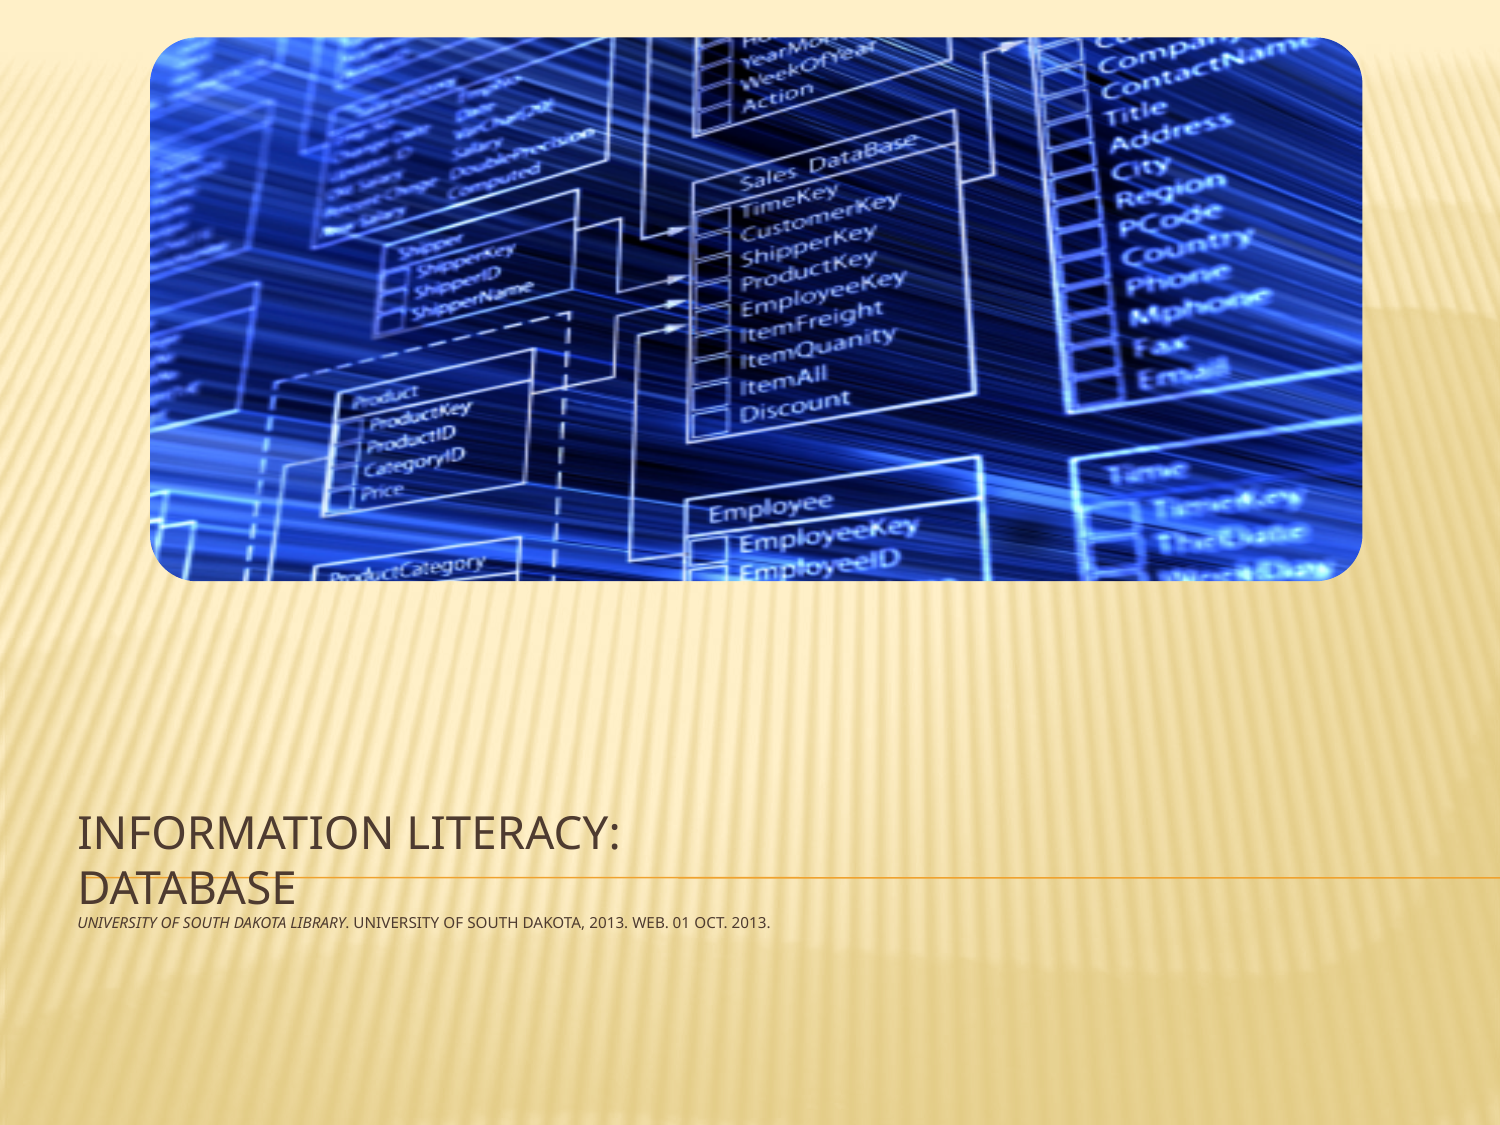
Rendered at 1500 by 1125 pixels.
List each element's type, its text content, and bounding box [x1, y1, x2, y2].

picture [149, 37, 1363, 582]
title Information Literacy: Database University of South Dakota Library. University of South Dakota, 2013. Web. 01 Oct. 2013. [62, 796, 1450, 997]
